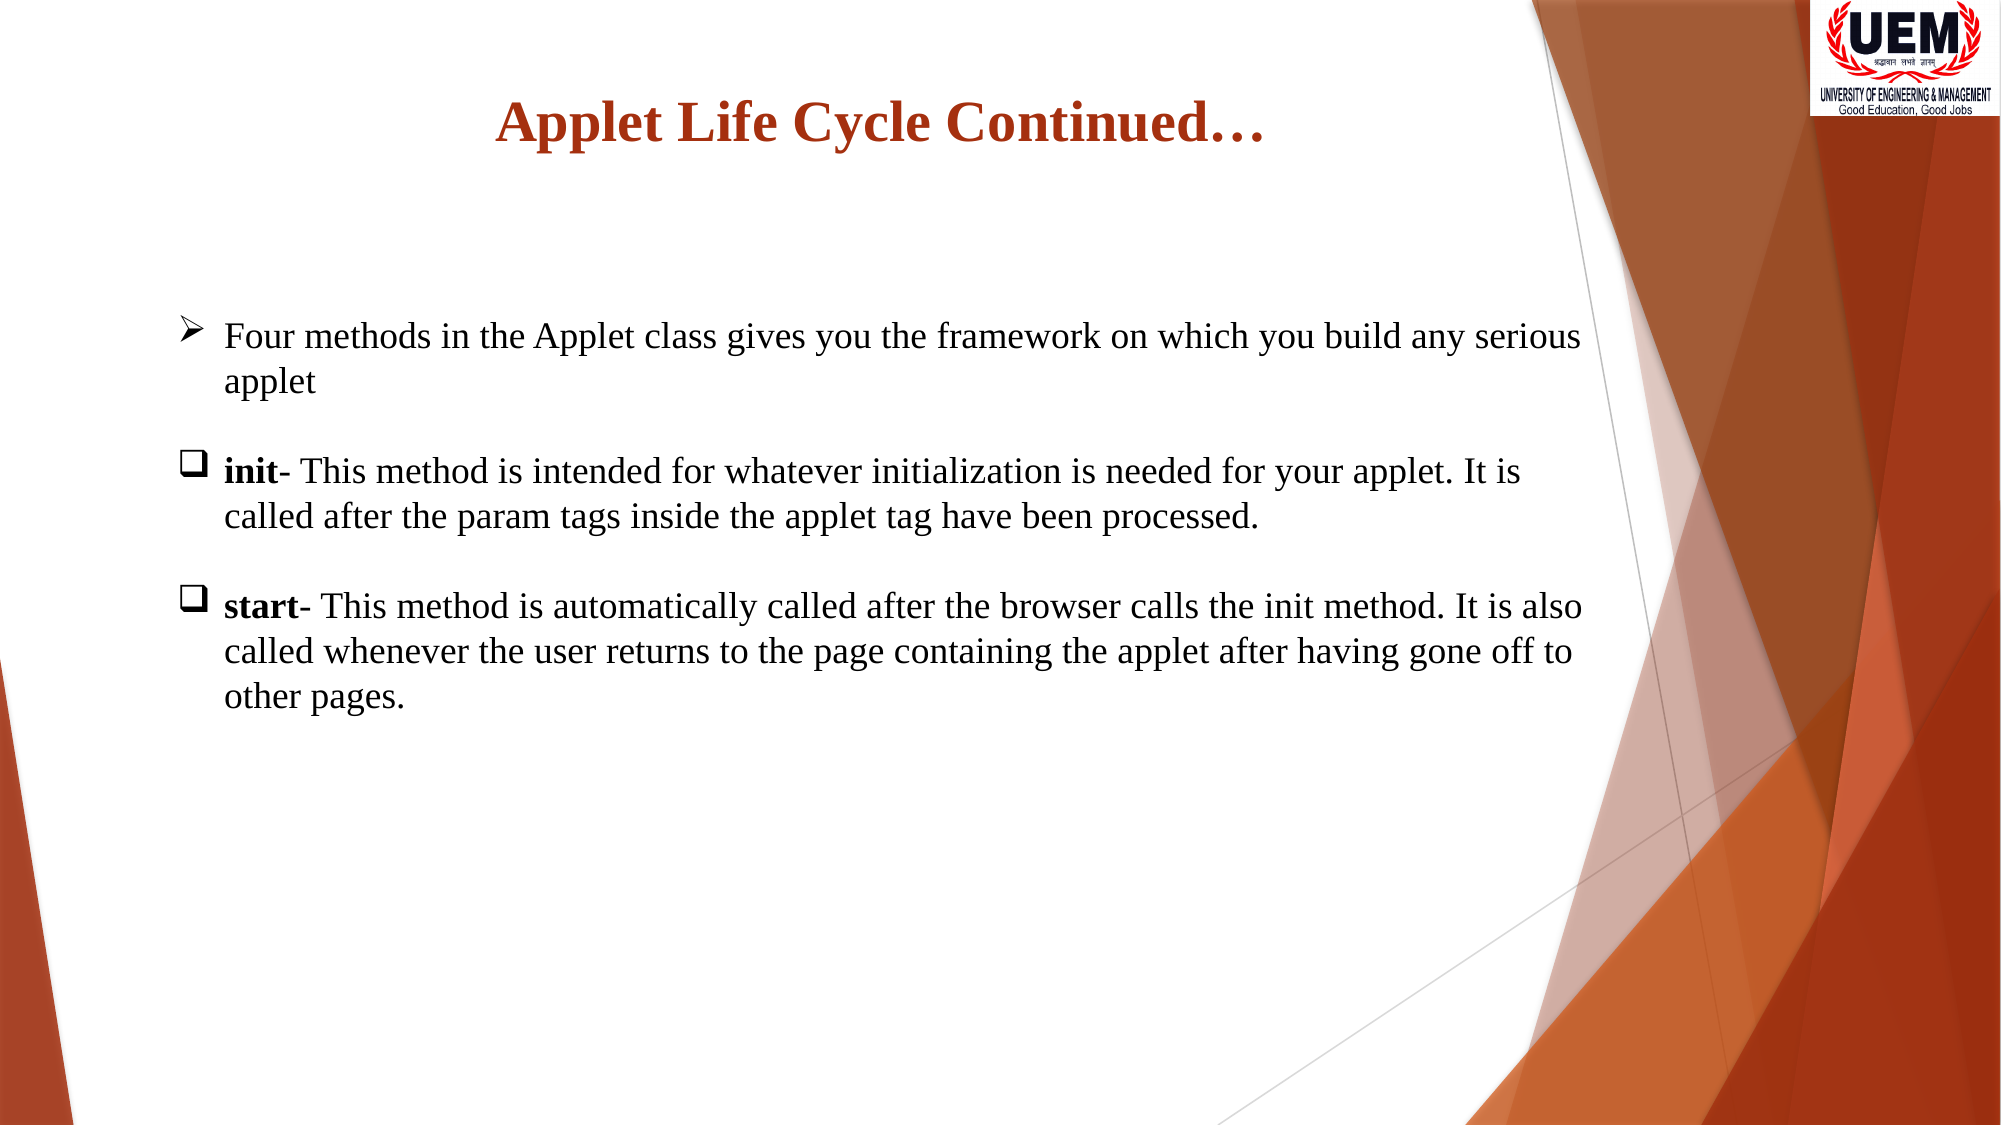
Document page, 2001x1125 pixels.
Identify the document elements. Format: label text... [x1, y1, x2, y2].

title Applet Life Cycle Continued… [480, 75, 1295, 169]
picture [1809, 0, 2000, 117]
text_box Four methods in the Applet class gives you the framework on which you build any serious applet init- This method is intended for whatever initialization is needed for your applet. It is called after the param tags inside the applet tag have been processed. start- This method is automatically called after the browser calls the init method. It is also called whenever the user returns to the page containing the applet after having gone off to other pages. [162, 303, 1613, 769]
